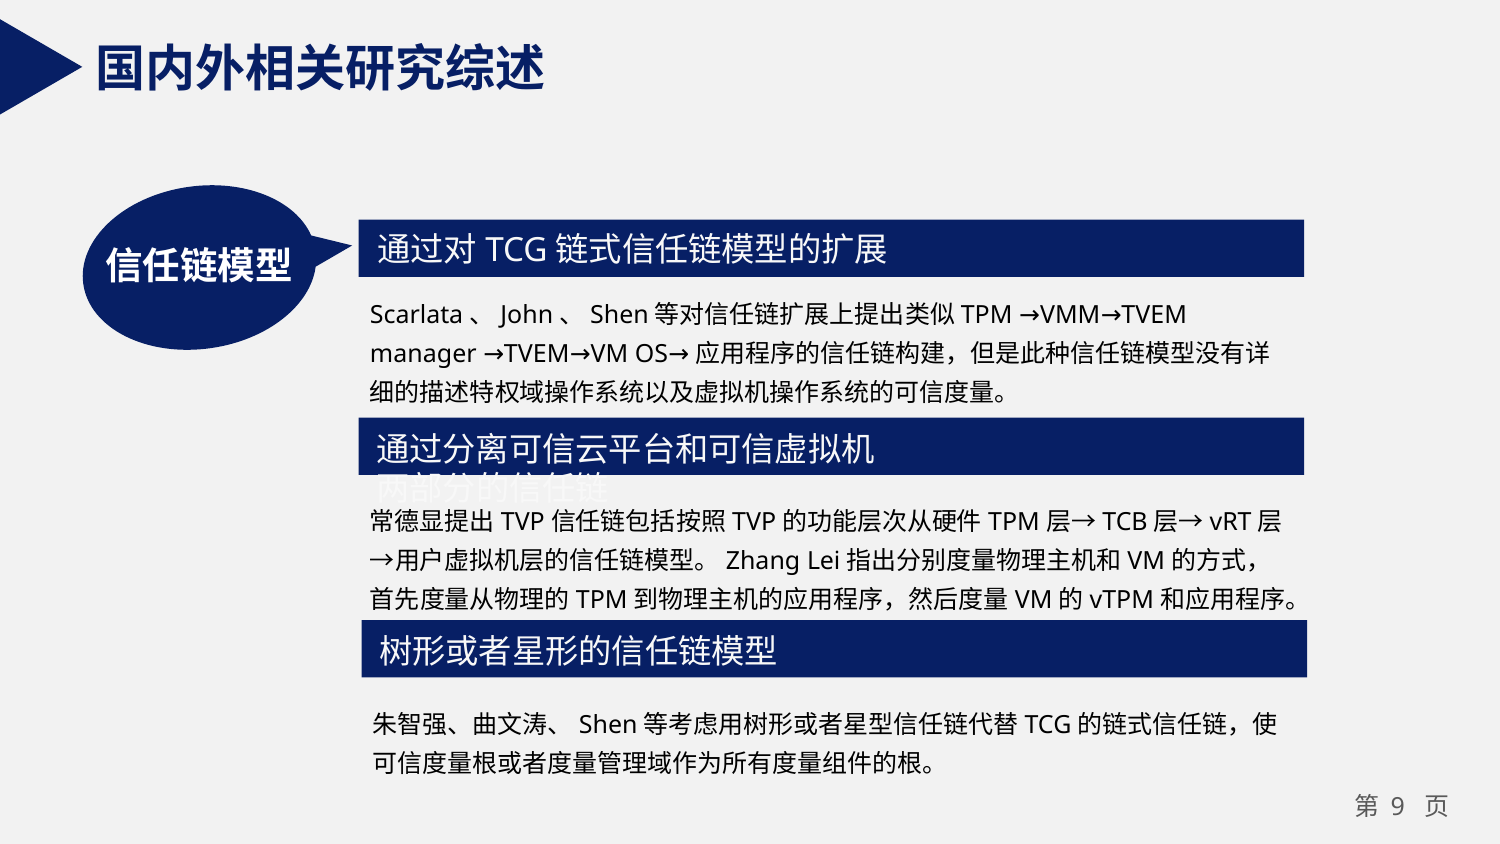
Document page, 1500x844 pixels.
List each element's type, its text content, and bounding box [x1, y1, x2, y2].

text_box 朱智强、曲文涛、Shen等考虑用树形或者星型信任链代替TCG的链式信任链，使可信度量根或者度量管理域作为所有度量组件的根。 [361, 693, 1308, 783]
text_box 国内外相关研究综述 [80, 29, 561, 105]
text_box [358, 219, 1305, 277]
text_box [0, 19, 83, 115]
text_box 常德显提出TVP信任链包括按照TVP的功能层次从硬件TPM层→TCB层→vRT层→用户虚拟机层的信任链模型。Zhang Lei指出分别度量物理主机和VM的方式，首先度量从物理的TPM到物理主机的应用程序，然后度量VM的vTPM和应用程序。 [358, 516, 1305, 620]
text_box [82, 185, 353, 350]
text_box 信任链模型 [146, 234, 252, 295]
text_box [358, 417, 1305, 516]
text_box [361, 620, 1308, 679]
text_box Scarlata、John、Shen等对信任链扩展上提出类似TPM →VMM→TVEM manager →TVEM→VM OS→应用程序的信任链构建，但是此种信任链模型没有详细的描述特权域操作系统以及虚拟机操作系统的可信度量。 [358, 284, 1305, 413]
